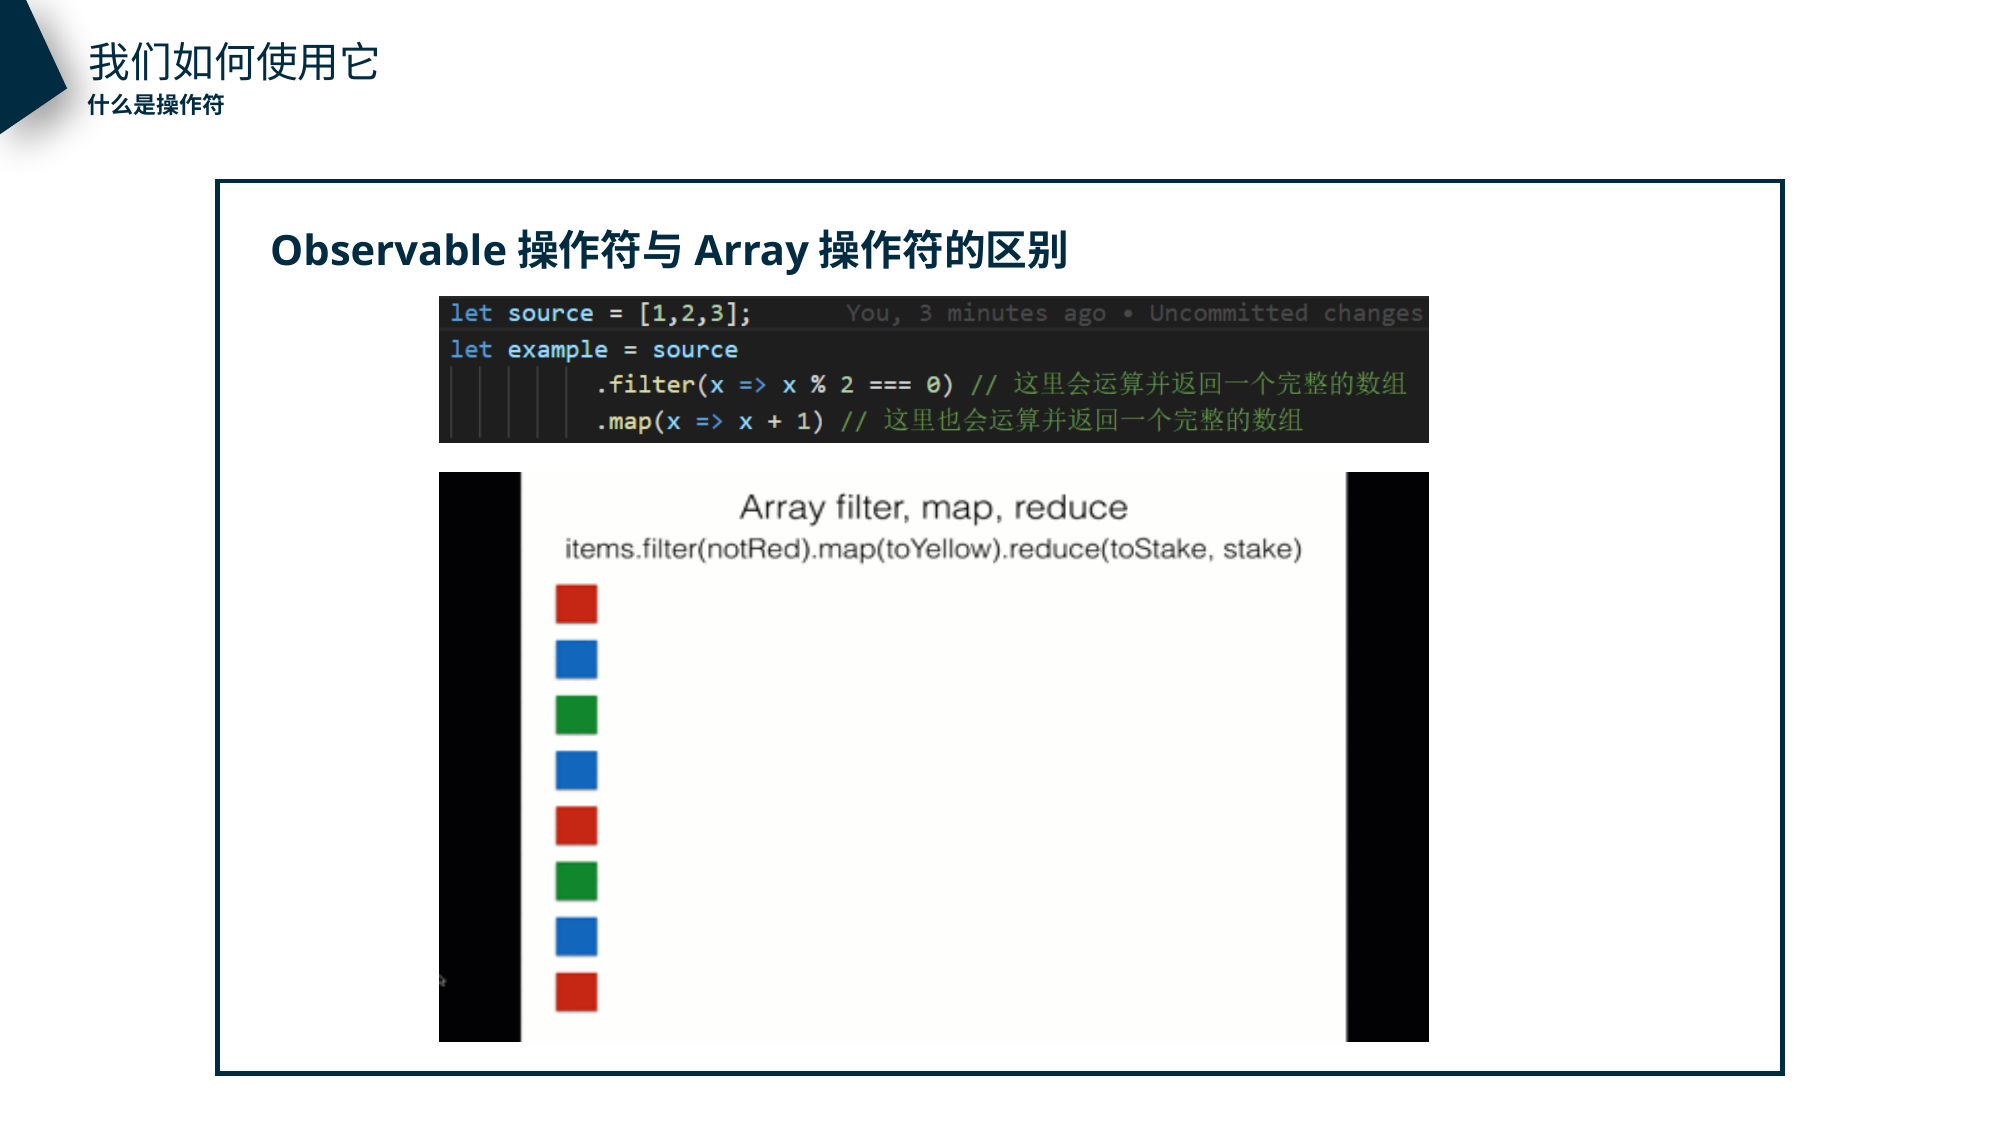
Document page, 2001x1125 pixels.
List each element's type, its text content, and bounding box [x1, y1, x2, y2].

text_box 什么是操作符 [90, 83, 532, 126]
text_box [0, 0, 68, 135]
picture [439, 296, 1429, 443]
text_box [217, 180, 1783, 1075]
picture [439, 472, 1429, 1042]
text_box Observable操作符与Array操作符的区别 [255, 216, 1270, 281]
text_box 我们如何使用它 [77, 28, 397, 83]
